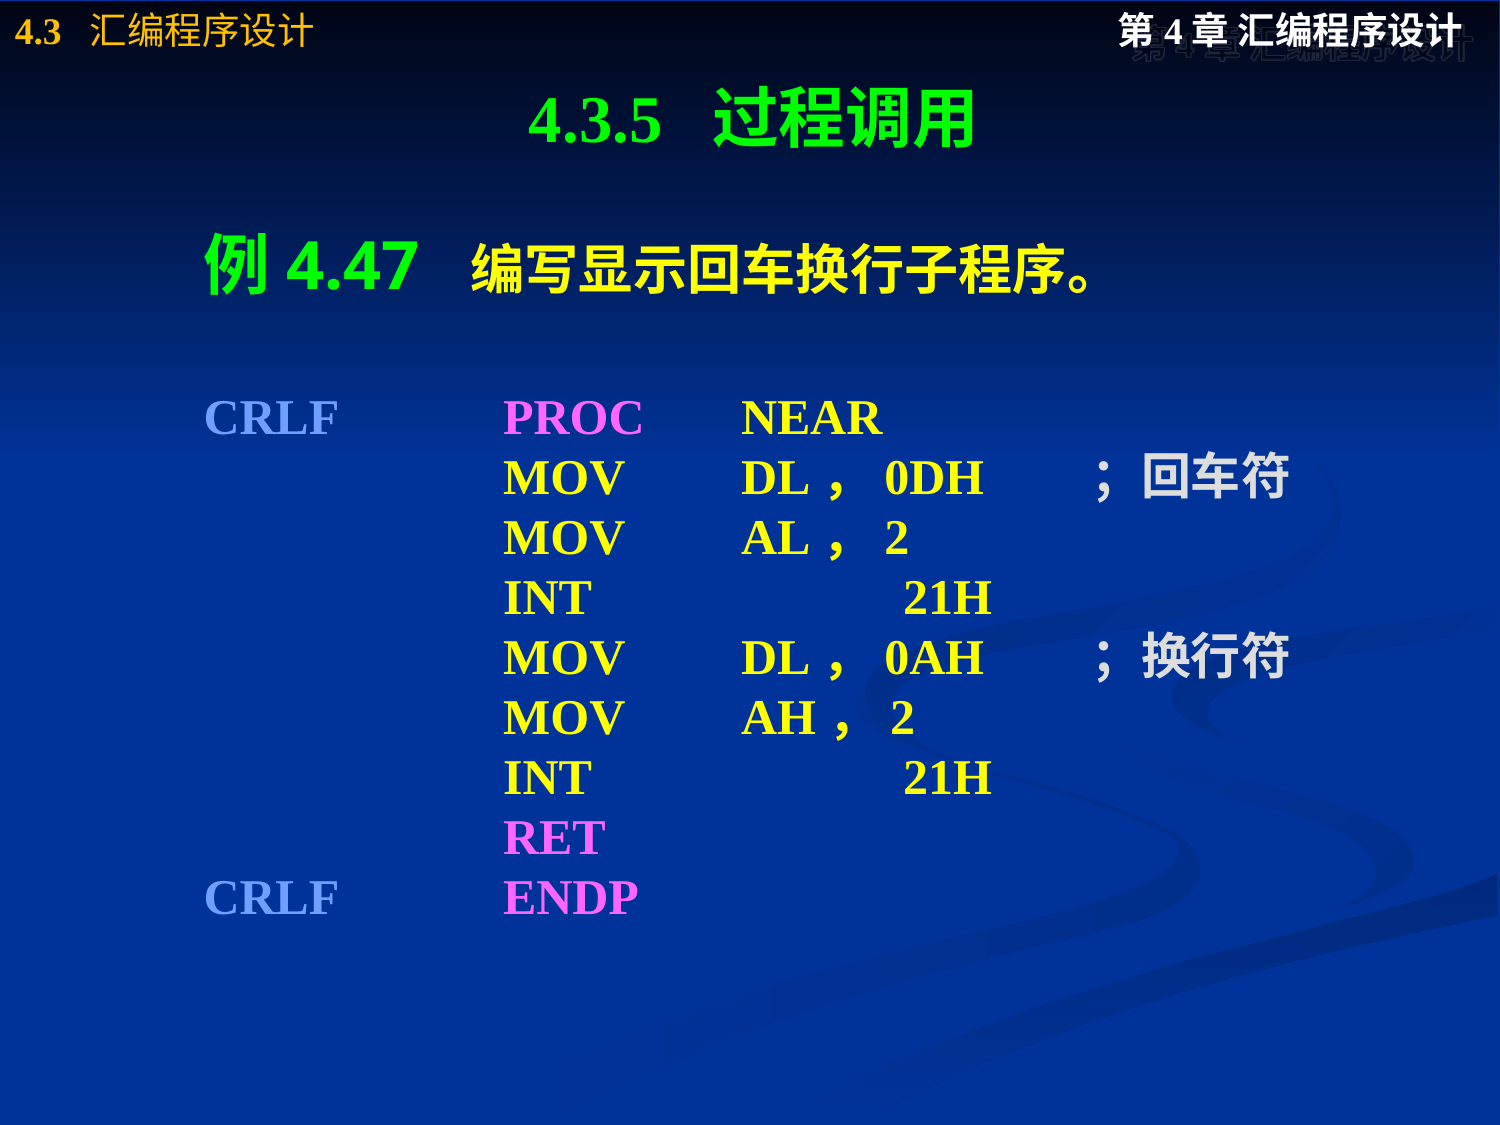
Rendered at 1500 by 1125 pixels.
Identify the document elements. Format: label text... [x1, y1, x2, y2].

title 4.3.5 过程调用 [78, 60, 1430, 172]
list 例4.47 编写显示回车换行子程序。 CRLF PROC NEAR MOV DL，0DH ；回车符 MOV AL，2 INT 21H MOV DL，0AH ；换行符 MOV AH，2 INT 21H RET CRLF ENDP [188, 215, 1437, 1065]
